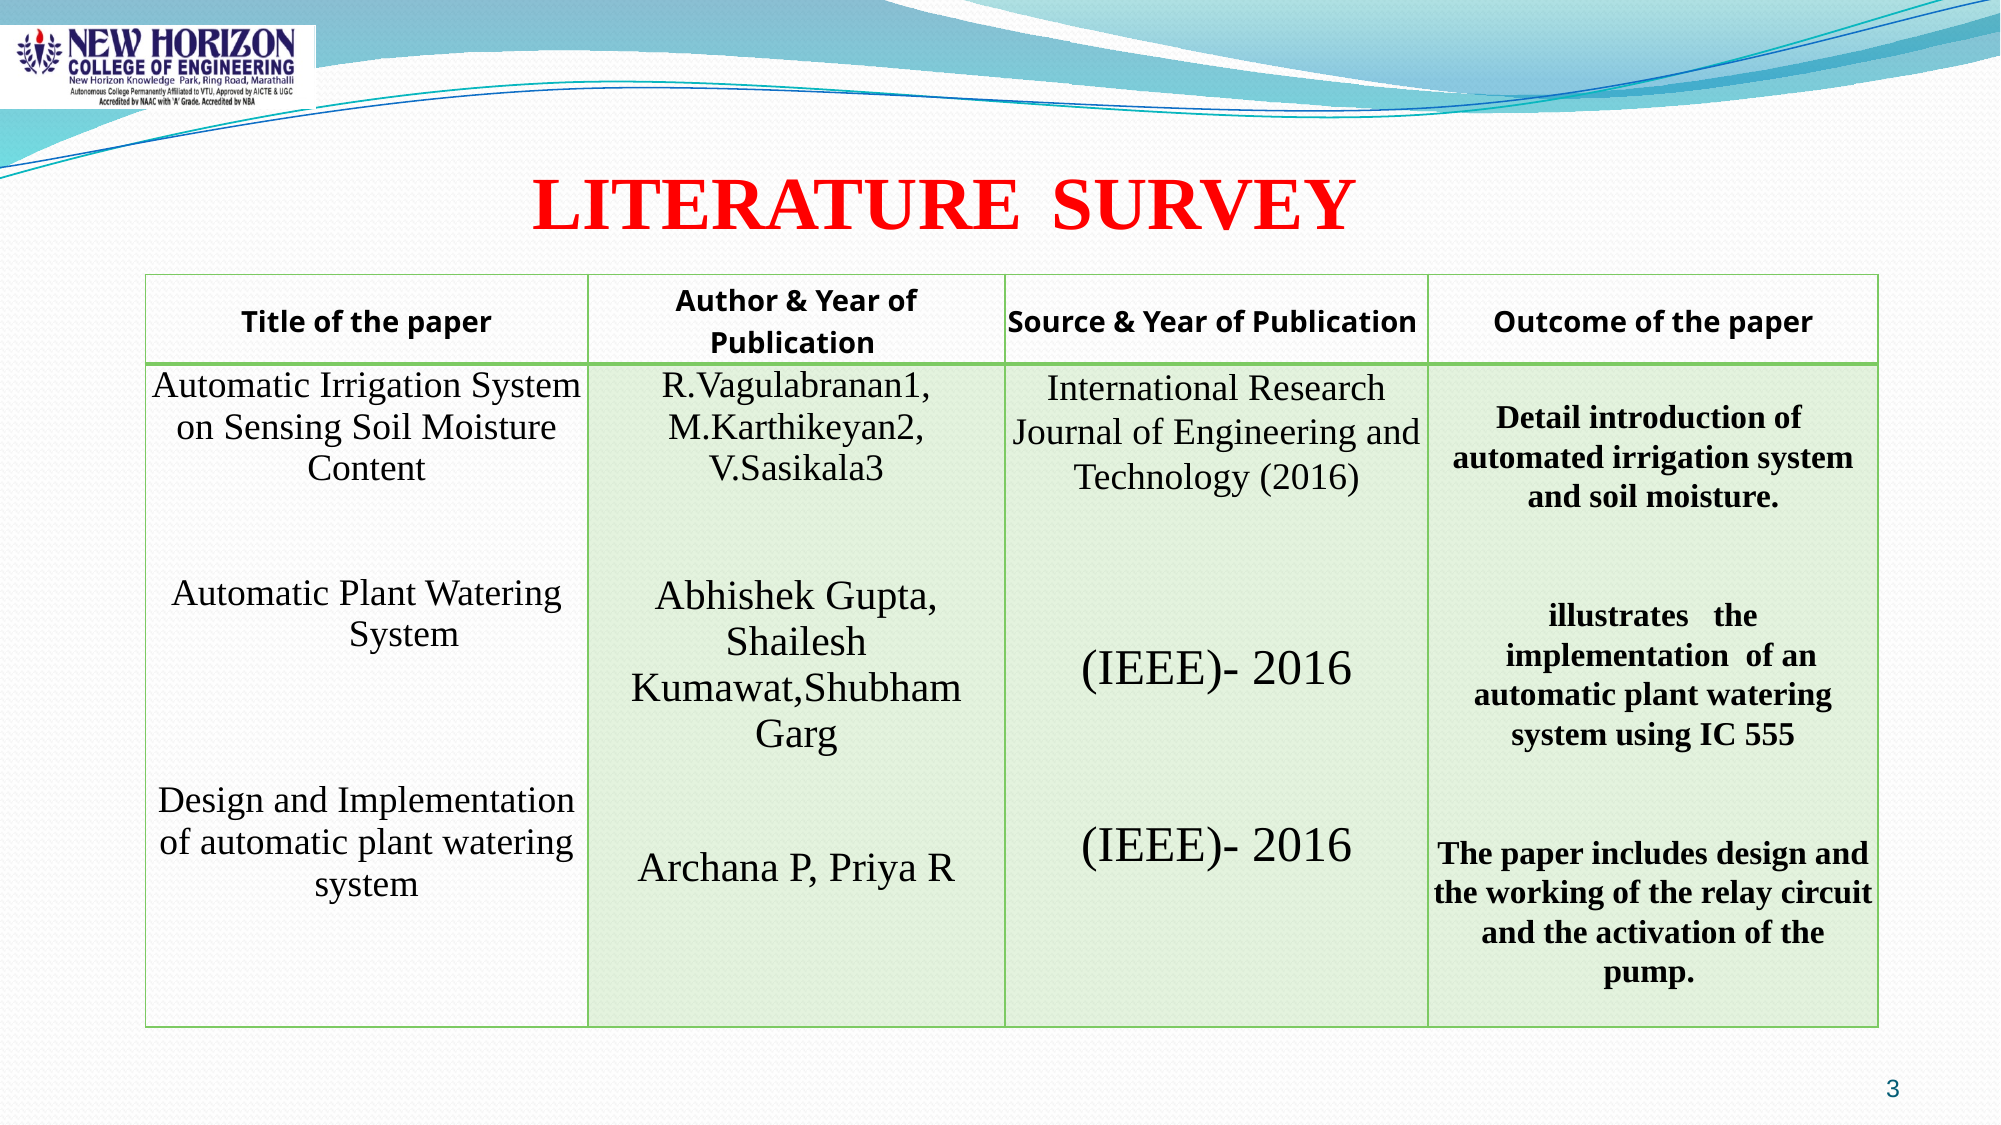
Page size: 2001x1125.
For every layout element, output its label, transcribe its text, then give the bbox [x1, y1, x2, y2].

slide_number 3 [1733, 1042, 1900, 1103]
table_header Outcome of the paper [1429, 275, 1877, 362]
table_cell Detail introduction of automated irrigation system and soil moisture. illustrates the implementation of an automatic plant watering system using IC 555 The paper includes design and the working of the relay circuit and the activation of the pump. [1429, 366, 1877, 1026]
table_cell Automatic Irrigation System on Sensing Soil Moisture Content Automatic Plant Watering System Design and Implementation of automatic plant watering system [146, 366, 587, 1026]
table_header Title of the paper [146, 275, 587, 362]
table_cell International Research Journal of Engineering and Technology (2016) (IEEE)- 2016 (IEEE)- 2016 [1006, 366, 1427, 1026]
table_header Author & Year of Publication [589, 275, 1004, 362]
picture [0, 25, 316, 108]
text_box LITERATURE SURVEY [297, 147, 1593, 252]
table_header Source & Year of Publication [1006, 275, 1427, 362]
table_cell R.Vagulabranan1, M.Karthikeyan2, V.Sasikala3 Abhishek Gupta, Shailesh Kumawat,Shubham Garg Archana P, Priya R [589, 366, 1004, 1026]
